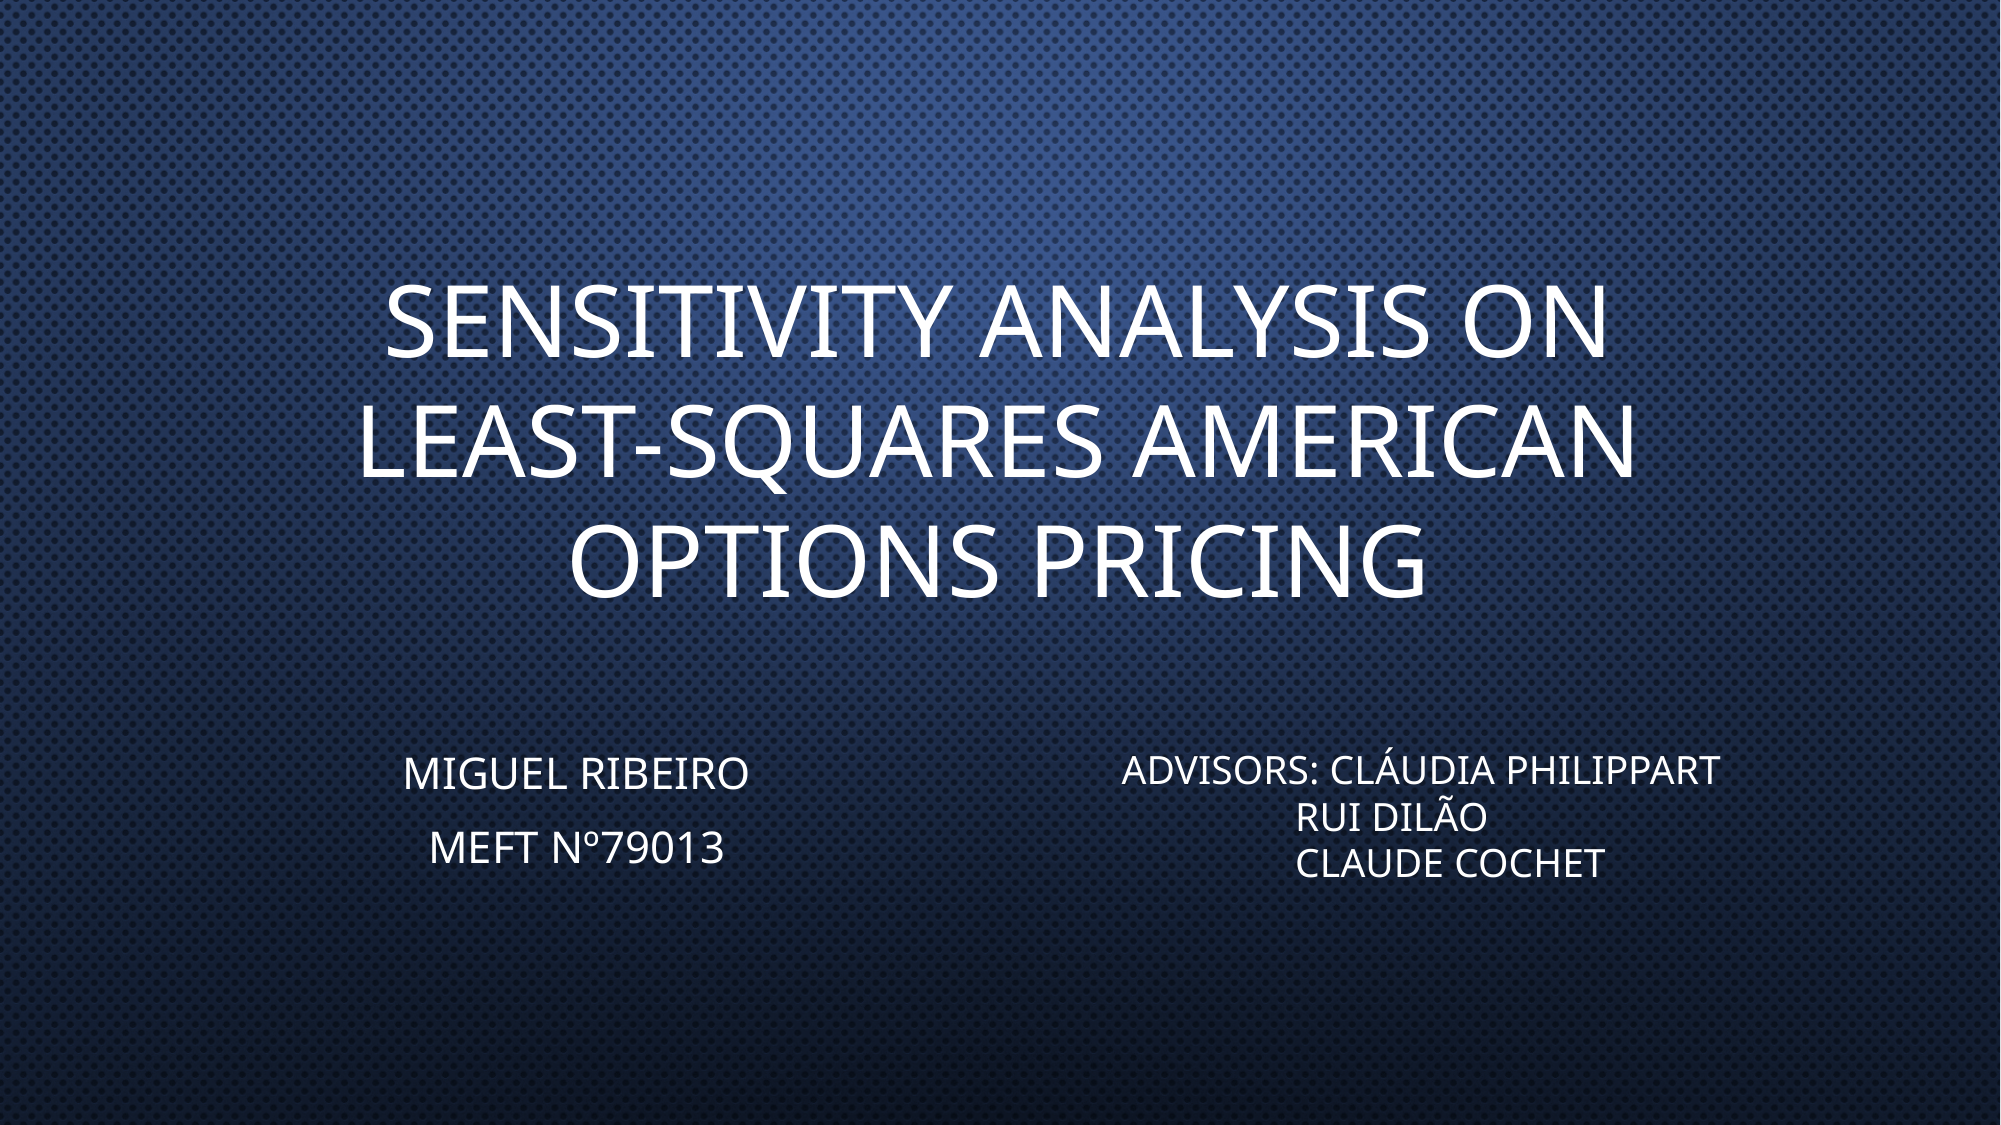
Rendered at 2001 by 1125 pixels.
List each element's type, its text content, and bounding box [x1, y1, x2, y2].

text_box Advisors: Cláudia Philippart Rui Dilão Claude Cochet [1106, 738, 1740, 940]
title Sensitivity Analysis on Least-Squares American Options Pricing [287, 99, 1711, 625]
subtitle Miguel Ribeiro MEFT nº79013 [260, 738, 894, 940]
